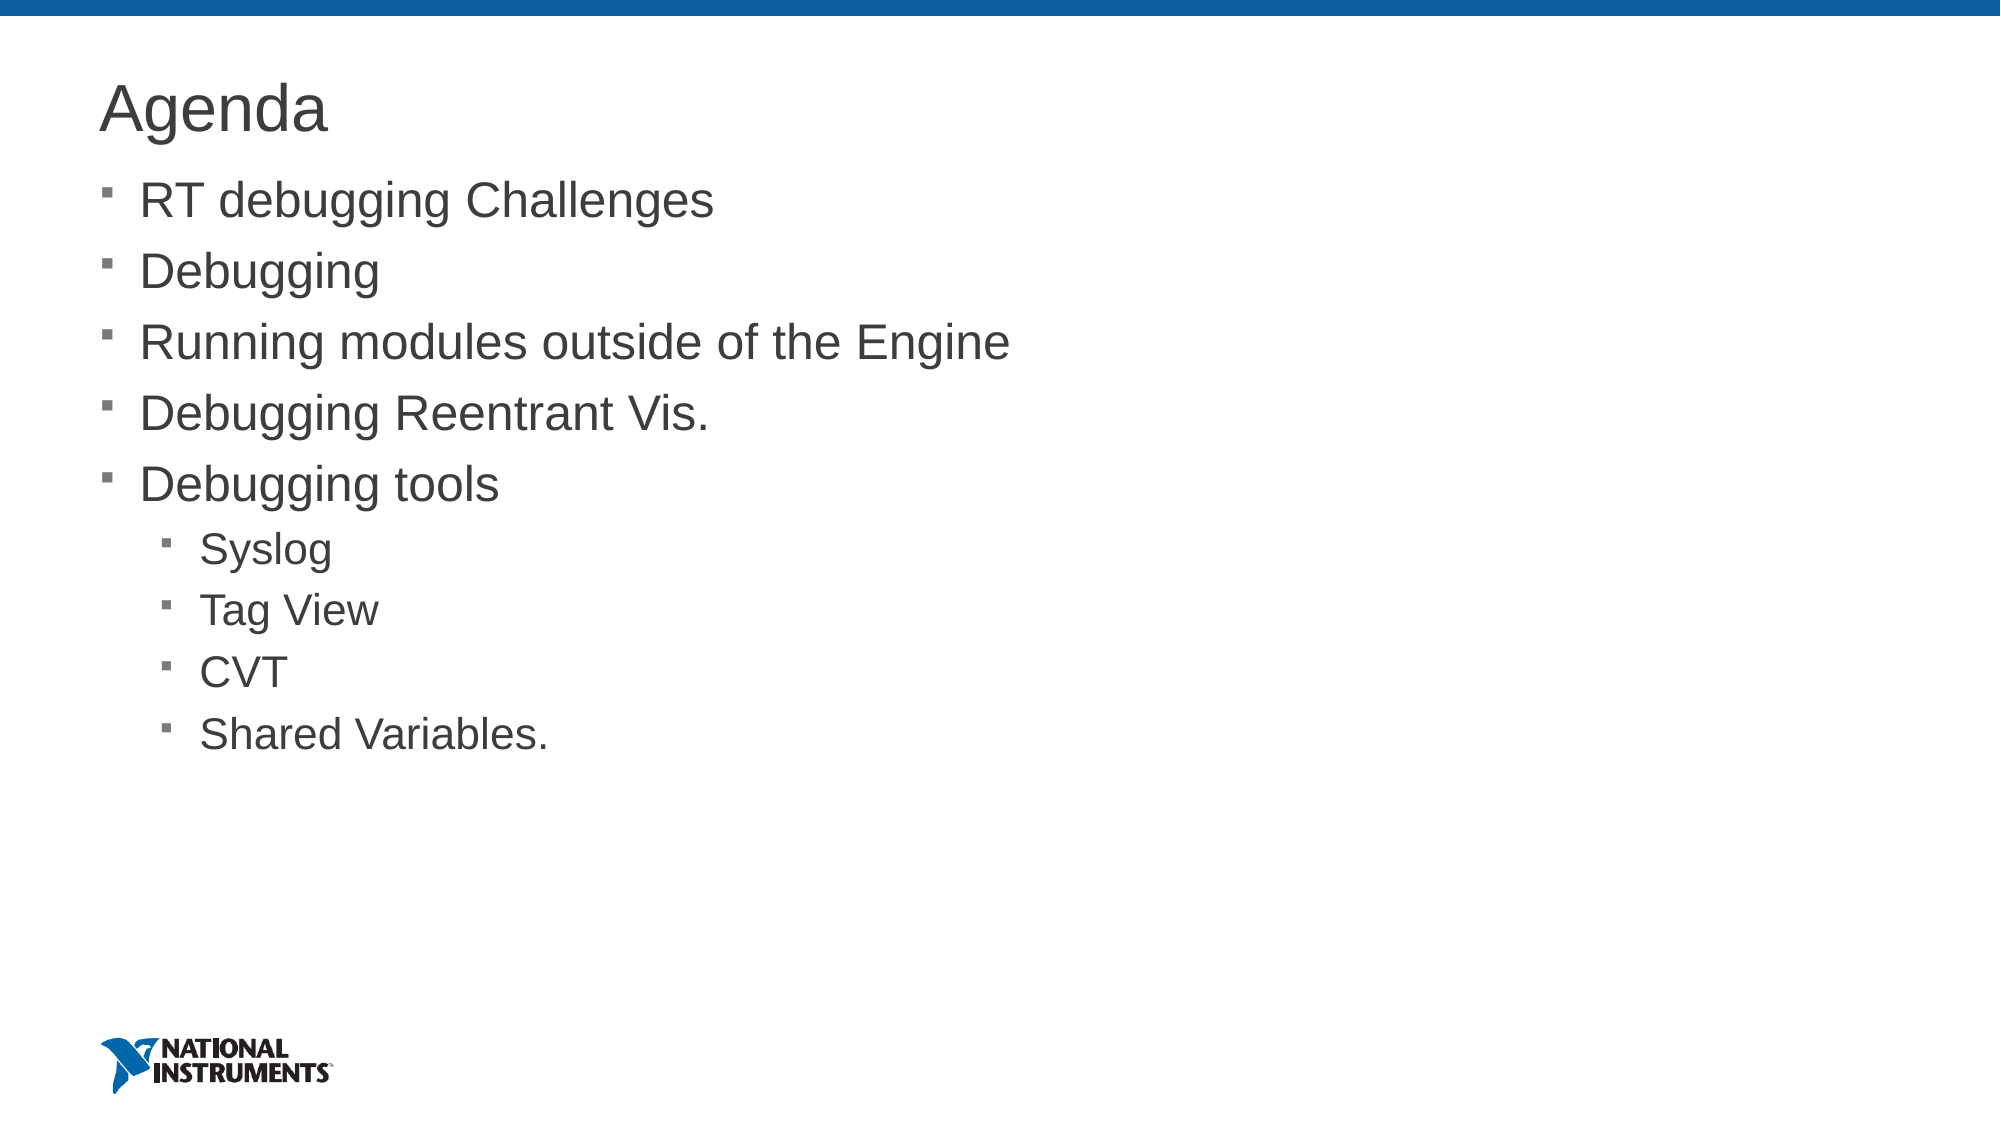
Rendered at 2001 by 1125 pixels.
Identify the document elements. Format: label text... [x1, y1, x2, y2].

title Agenda [99, 60, 1900, 159]
list RT debugging Challenges Debugging Running modules outside of the Engine Debugging Reentrant Vis. Debugging tools Syslog Tag View CVT Shared Variables. [99, 159, 1900, 964]
